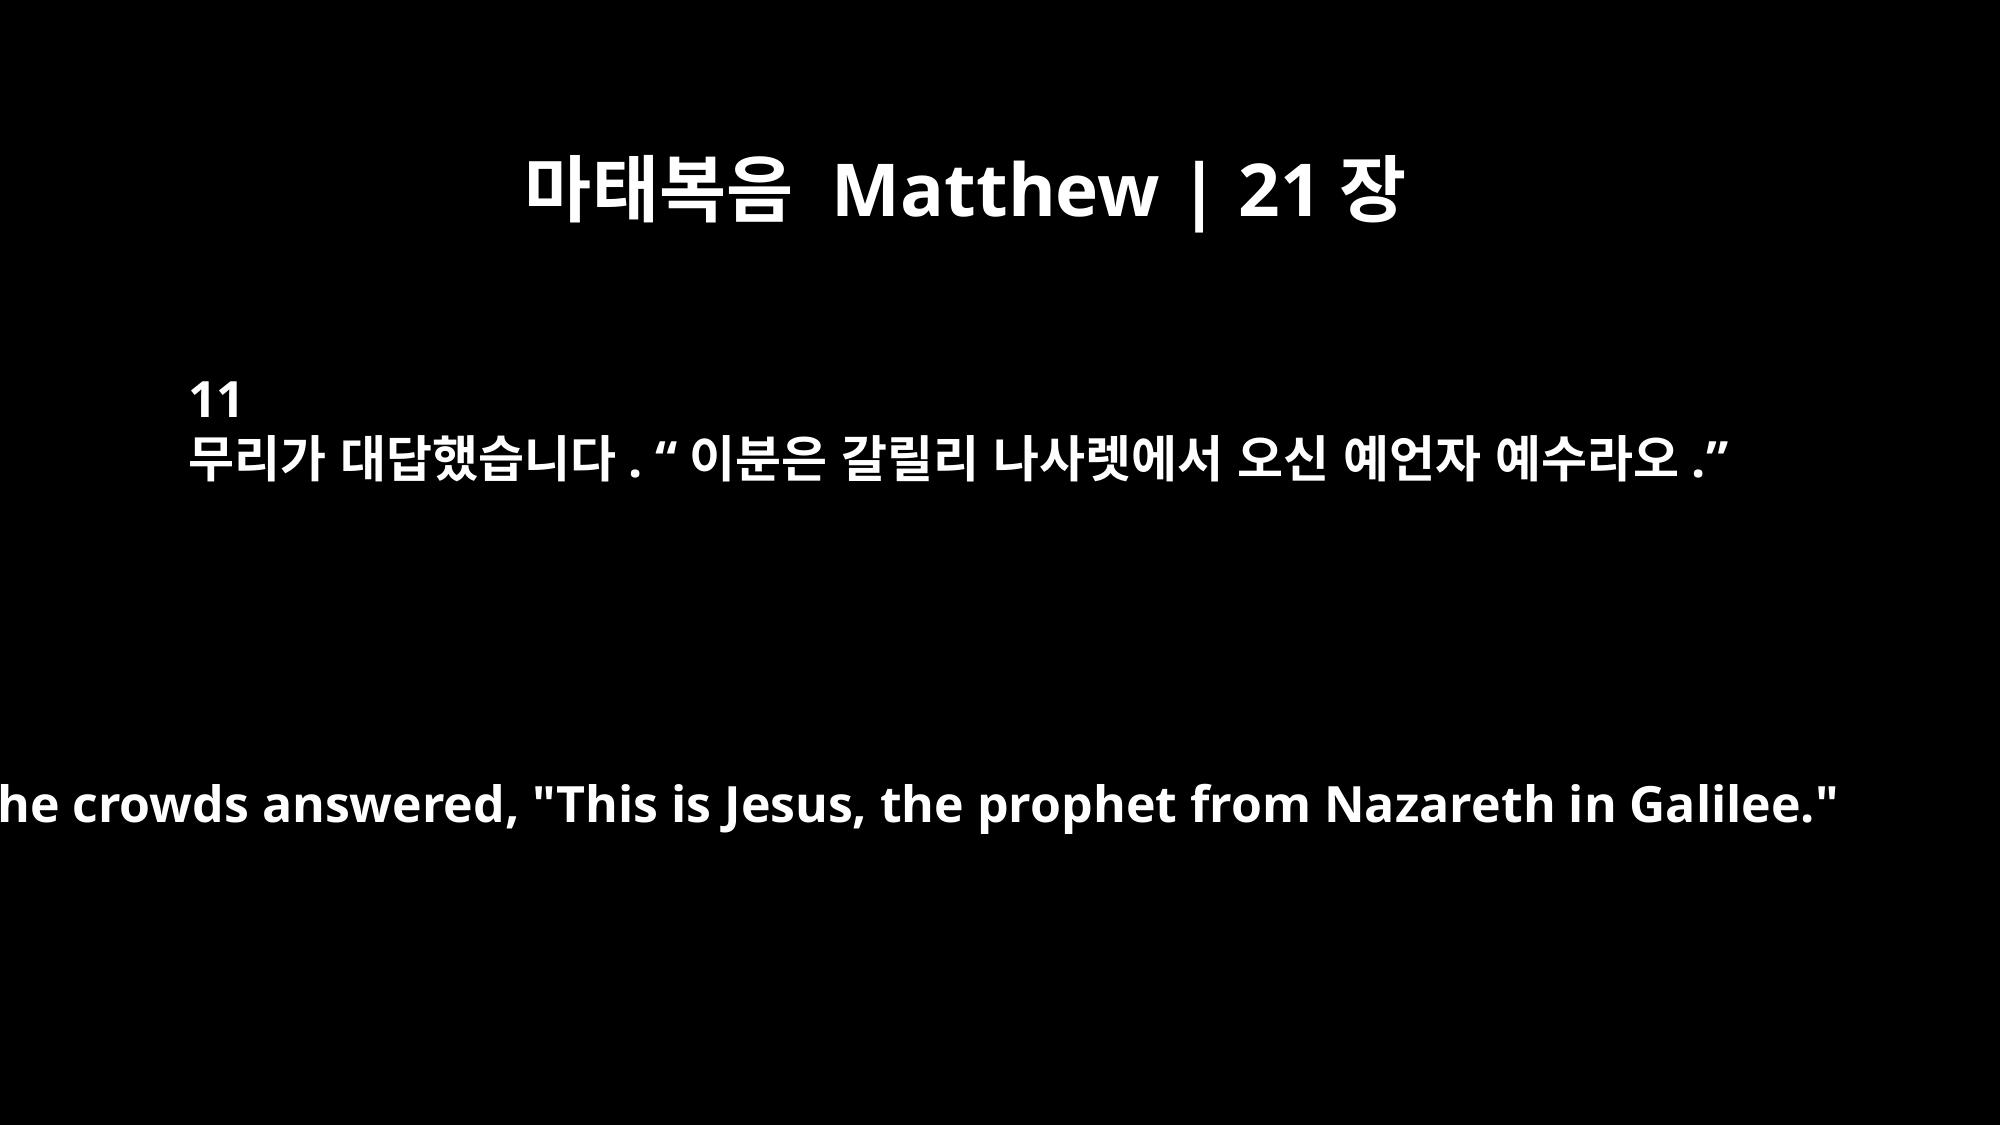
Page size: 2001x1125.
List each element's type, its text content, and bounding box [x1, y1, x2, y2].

text_box 마태복음 Matthew | 21장 [510, 136, 1422, 239]
text_box 11 무리가 대답했습니다. “이분은 갈릴리 나사렛에서 오신 예언자 예수라오.” [173, 359, 1744, 495]
text_box The crowds answered, "This is Jesus, the prophet from Nazareth in Galilee." [0, 764, 1854, 840]
